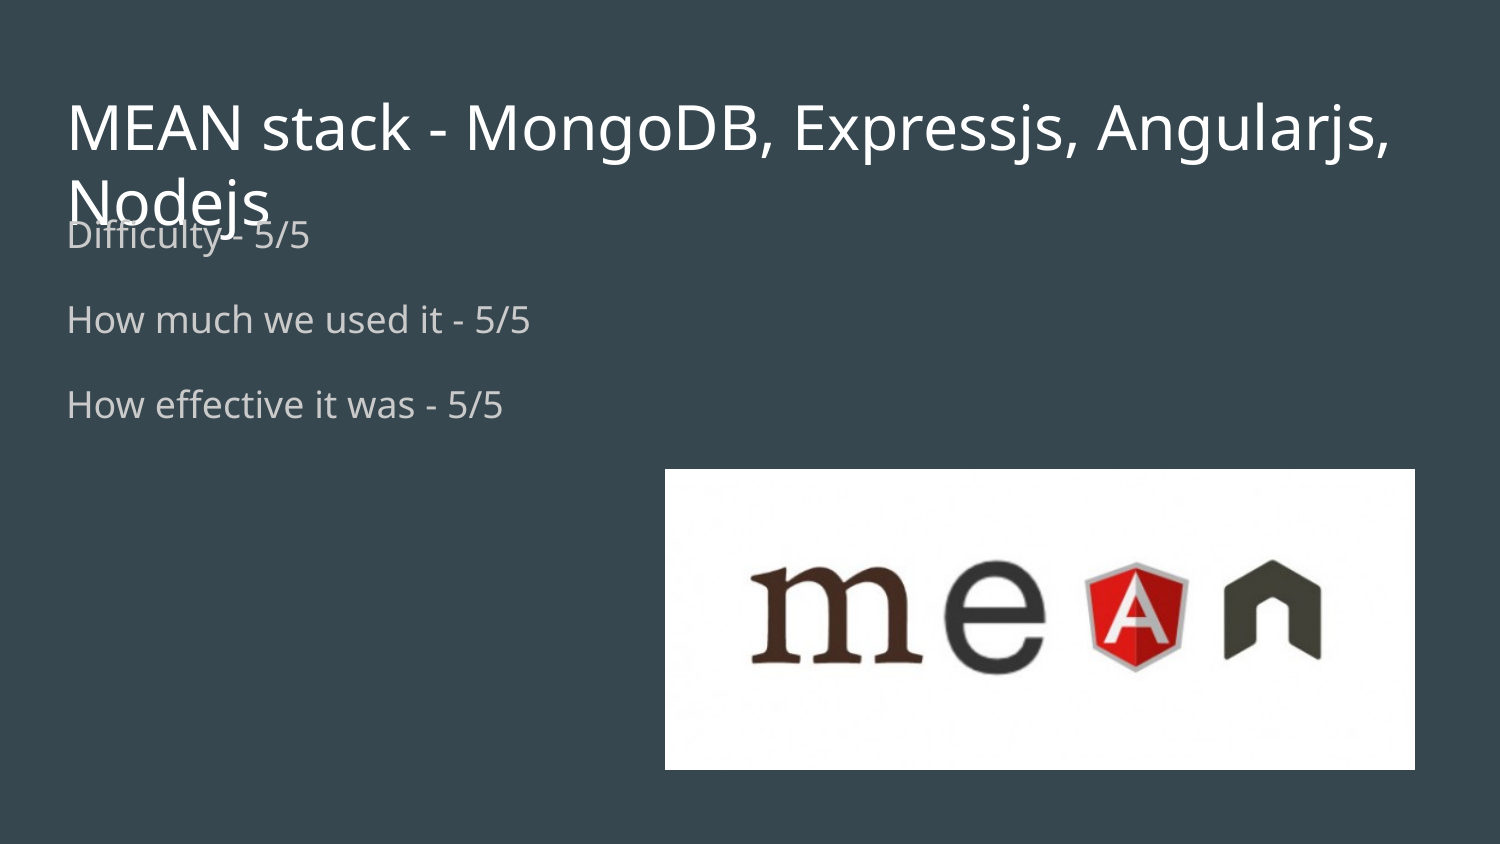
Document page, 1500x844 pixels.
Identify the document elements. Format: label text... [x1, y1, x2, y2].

list Difficulty - 5/5 How much we used it - 5/5 How effective it was - 5/5 [51, 189, 1449, 750]
picture [665, 469, 1415, 770]
title MEAN stack - MongoDB, Expressjs, Angularjs, Nodejs [51, 72, 1449, 167]
